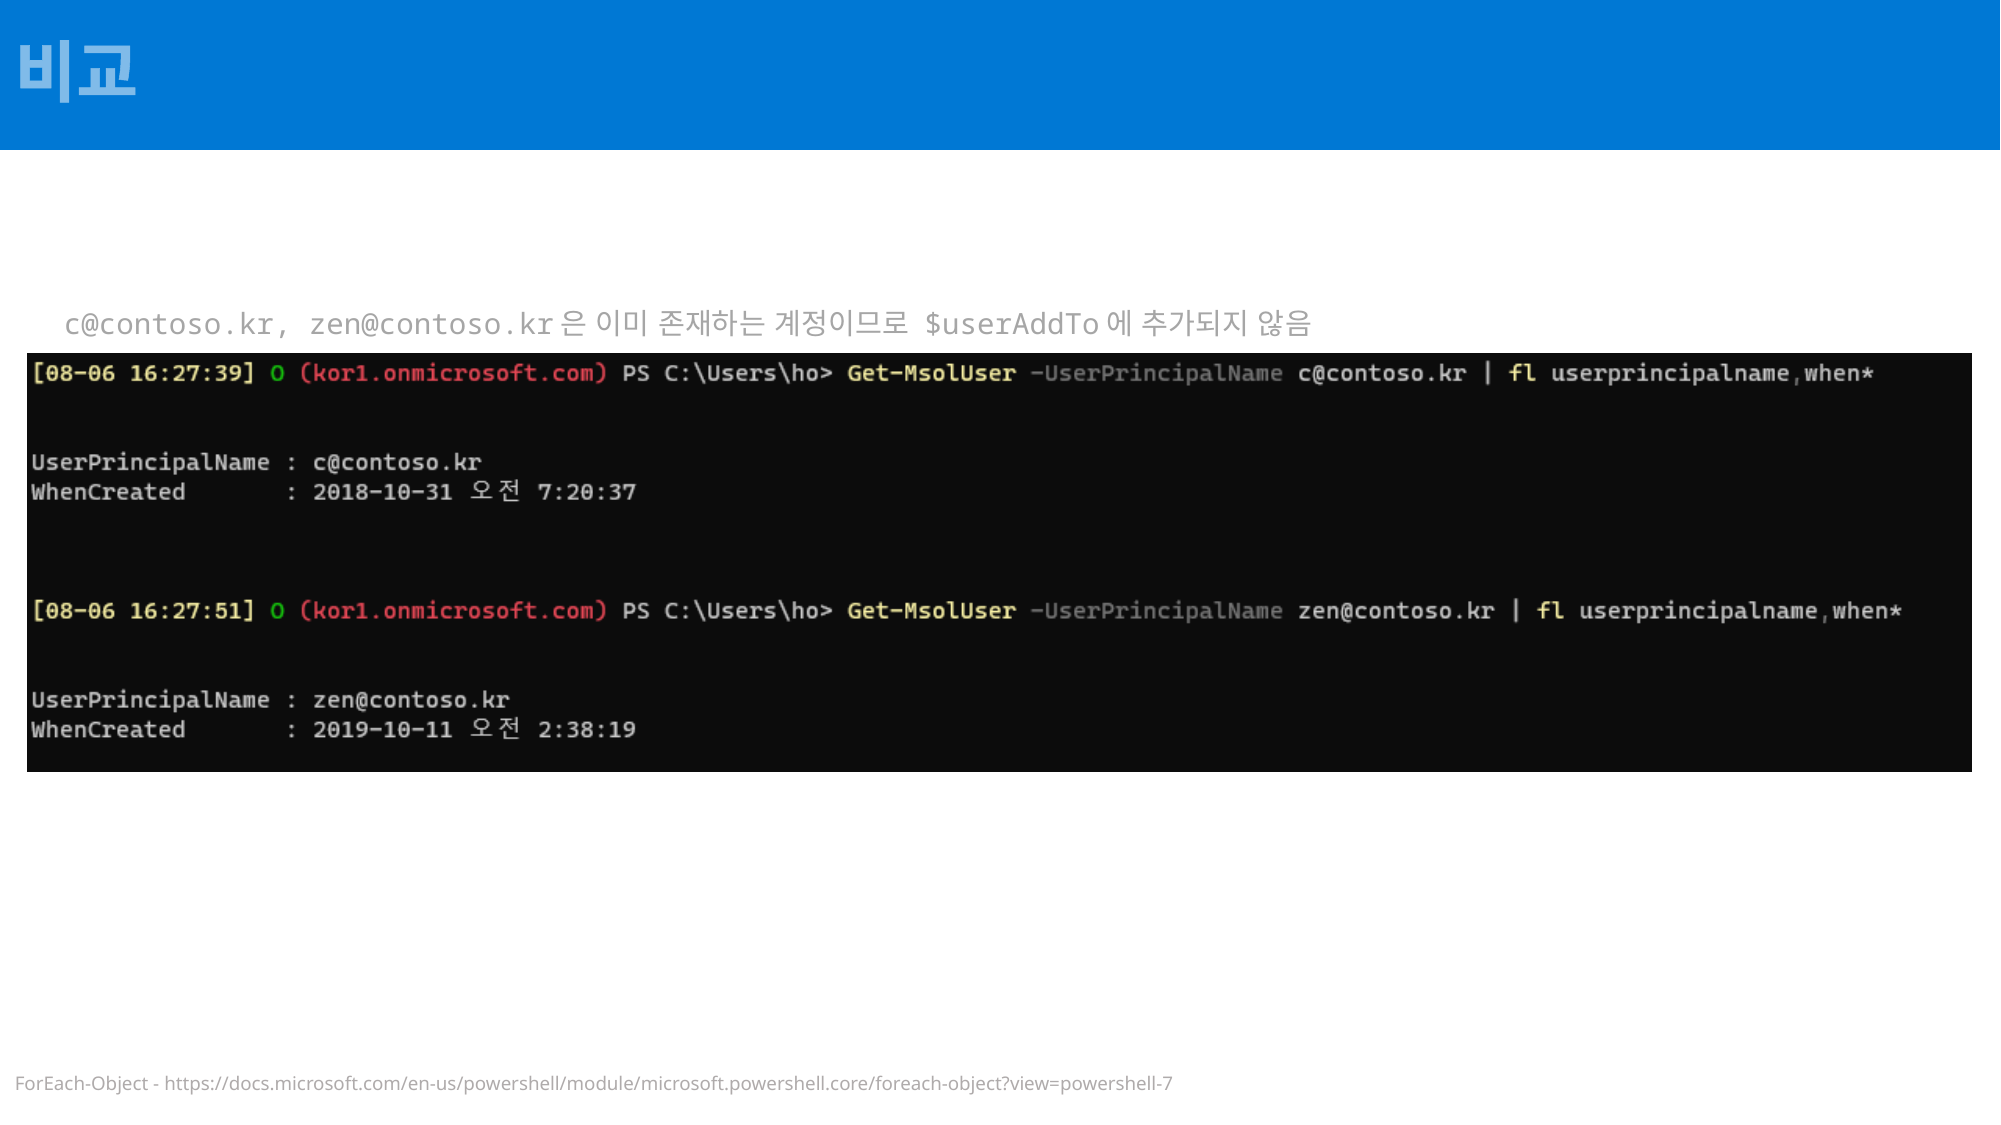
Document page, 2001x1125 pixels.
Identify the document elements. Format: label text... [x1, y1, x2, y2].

picture [27, 352, 1973, 772]
list 비교 [0, 0, 2000, 150]
text_box c@contoso.kr, zen@contoso.kr은 이미 존재하는 계정이므로 $userAddTo에 추가되지 않음 [48, 193, 1911, 352]
text_box ForEach-Object - https://docs.microsoft.com/en-us/powershell/module/microsoft.powershell.core/foreach-object?view=powershell-7 [0, 1064, 2000, 1102]
